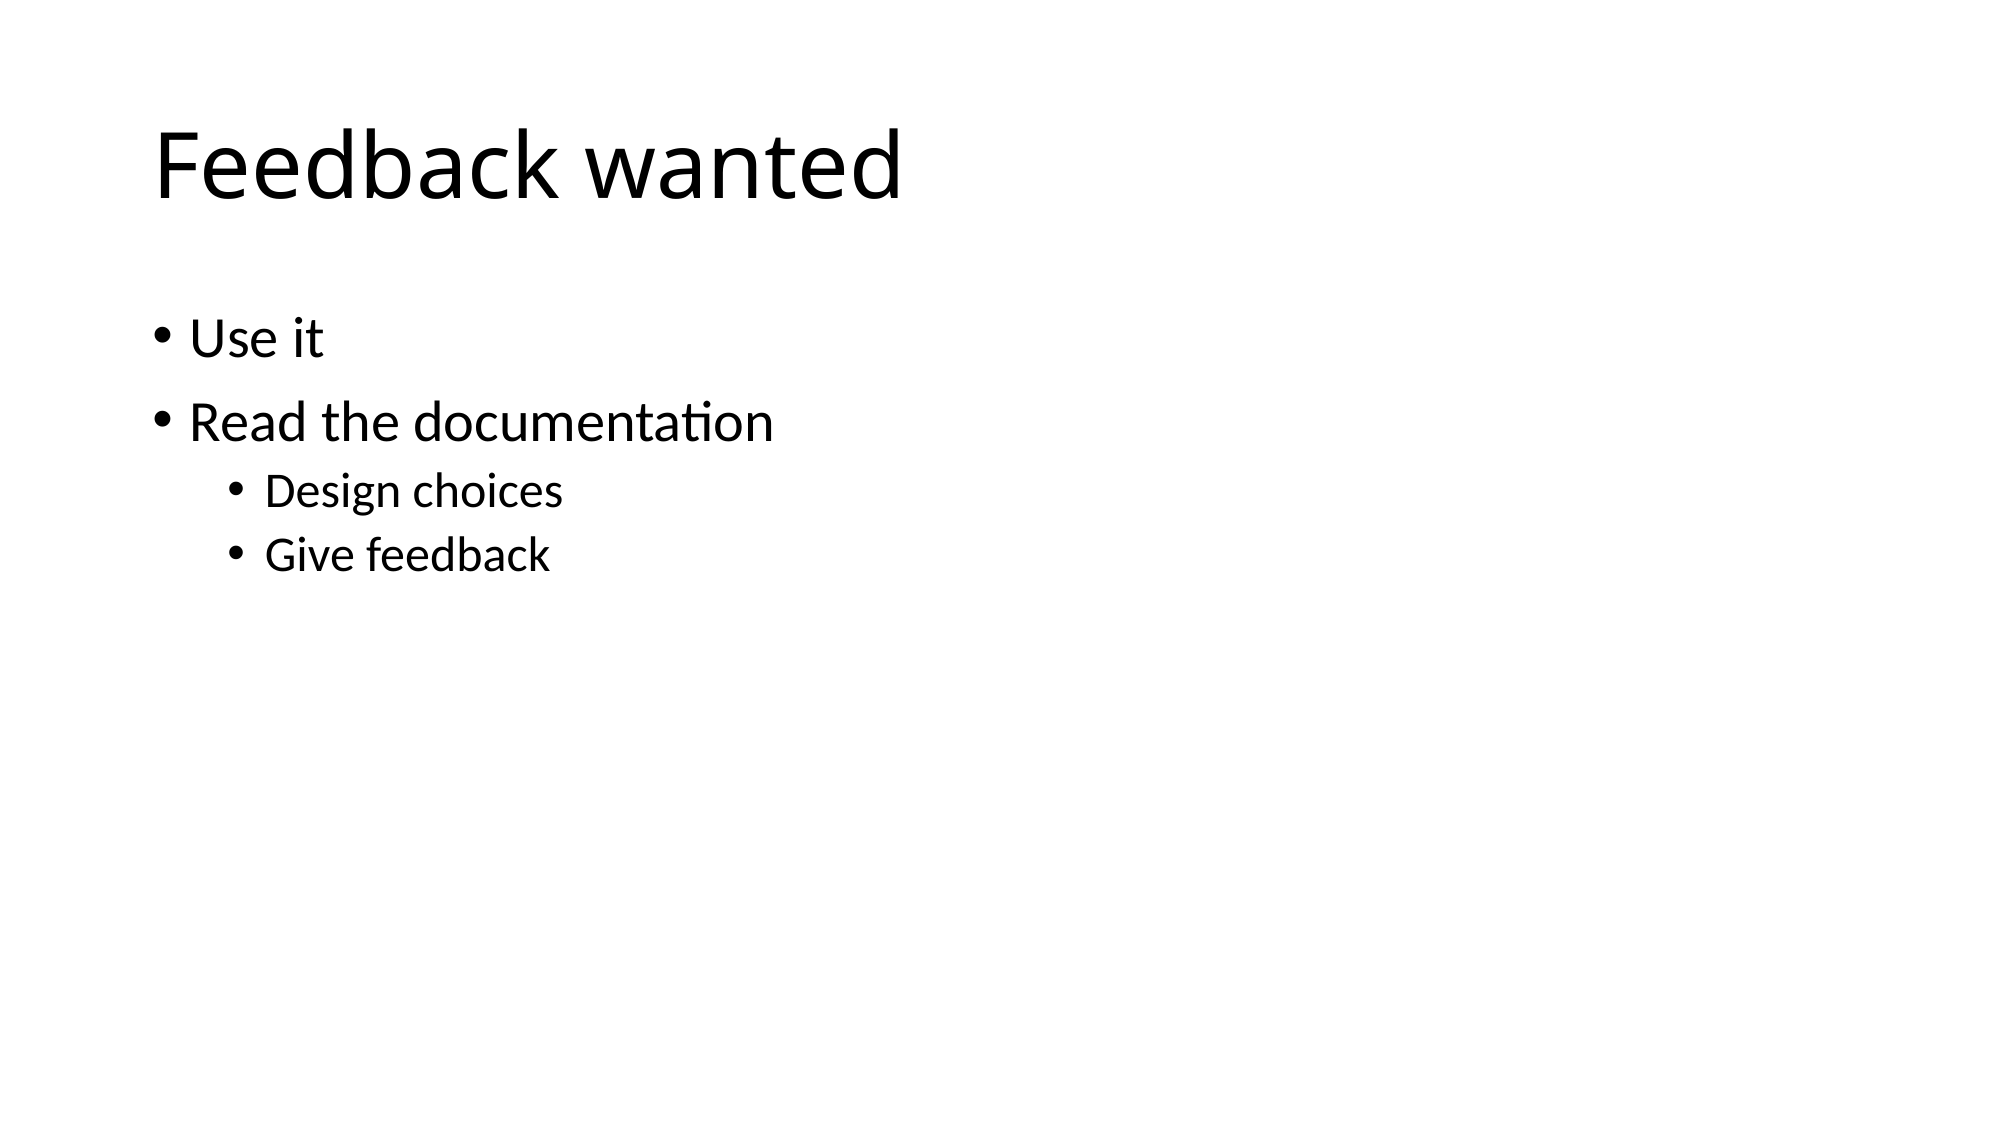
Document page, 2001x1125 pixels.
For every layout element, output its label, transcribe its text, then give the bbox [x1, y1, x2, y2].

list Use it Read the documentation Design choices Give feedback [137, 299, 1863, 1014]
title Feedback wanted [137, 59, 1863, 278]
